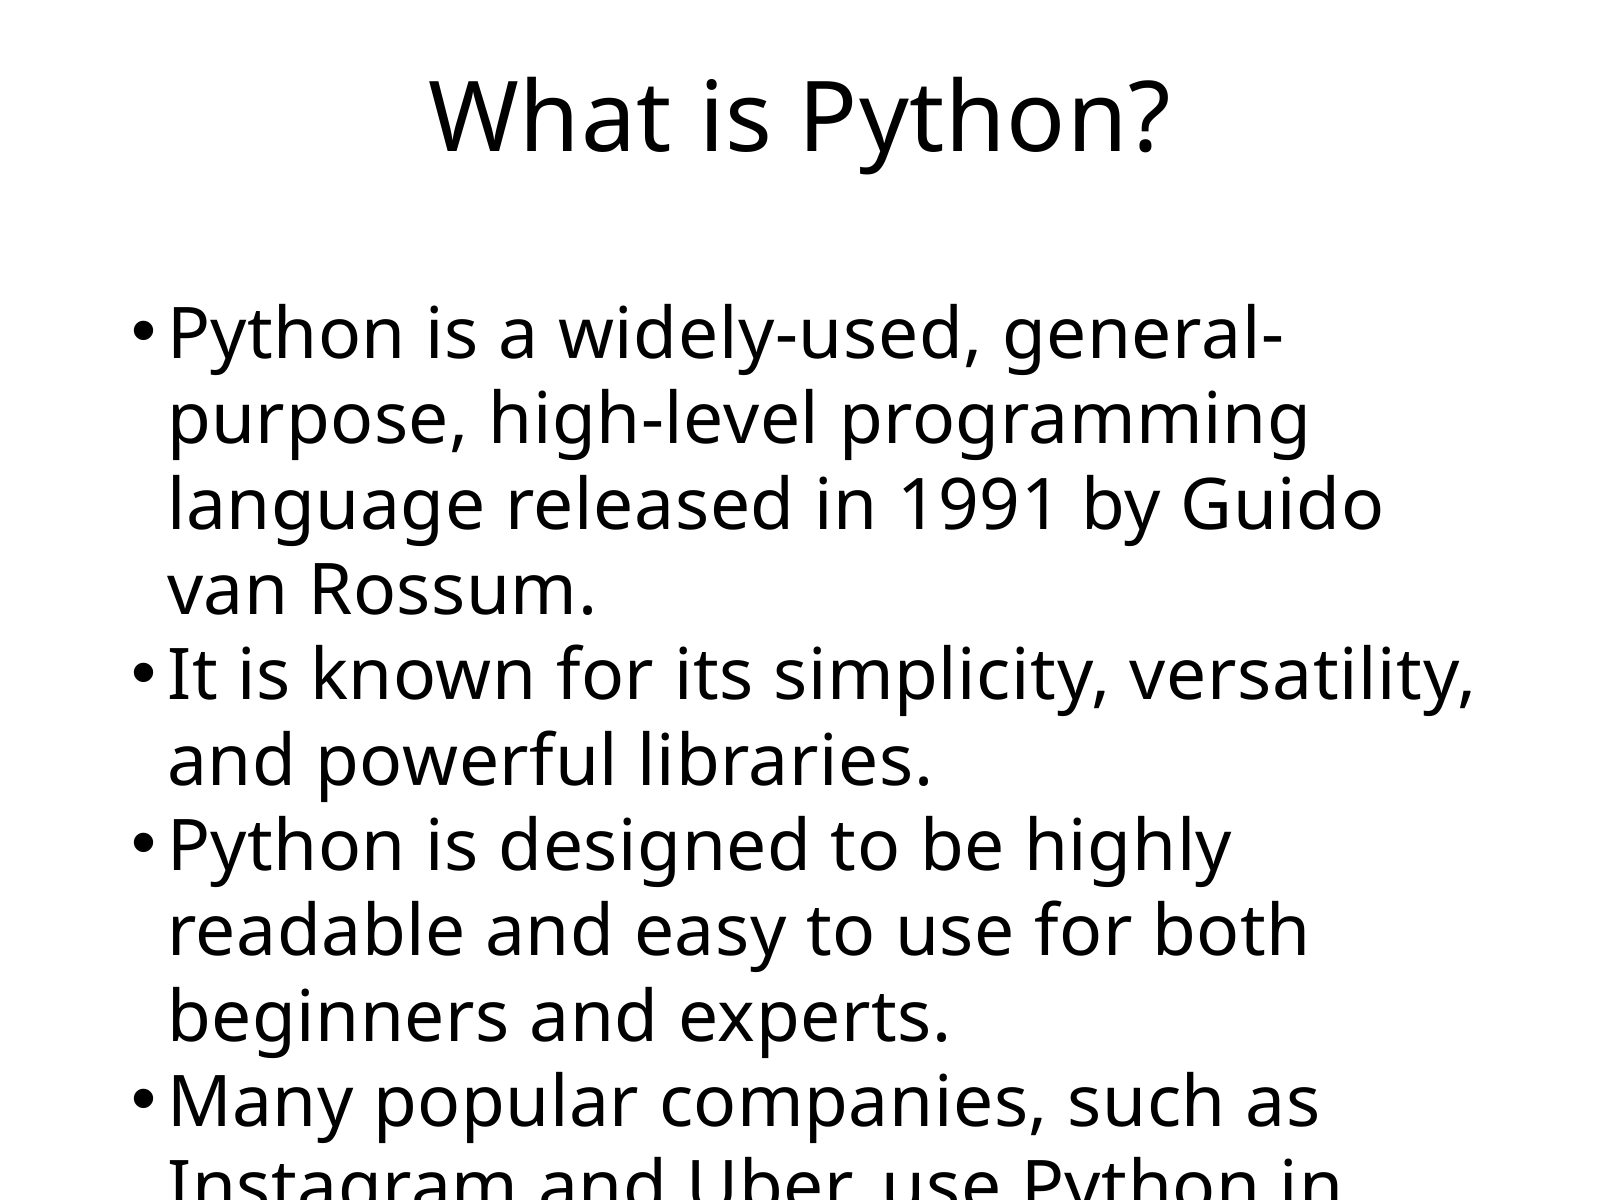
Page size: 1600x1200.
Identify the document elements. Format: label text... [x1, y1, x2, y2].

text_box Python is a widely-used, general-purpose, high-level programming language released in 1991 by Guido van Rossum. It is known for its simplicity, versatility, and powerful libraries. Python is designed to be highly readable and easy to use for both beginners and experts. Many popular companies, such as Instagram and Uber, use Python in their back-end systems. [94, 287, 1505, 1200]
text_box What is Python? [94, 53, 1505, 172]
